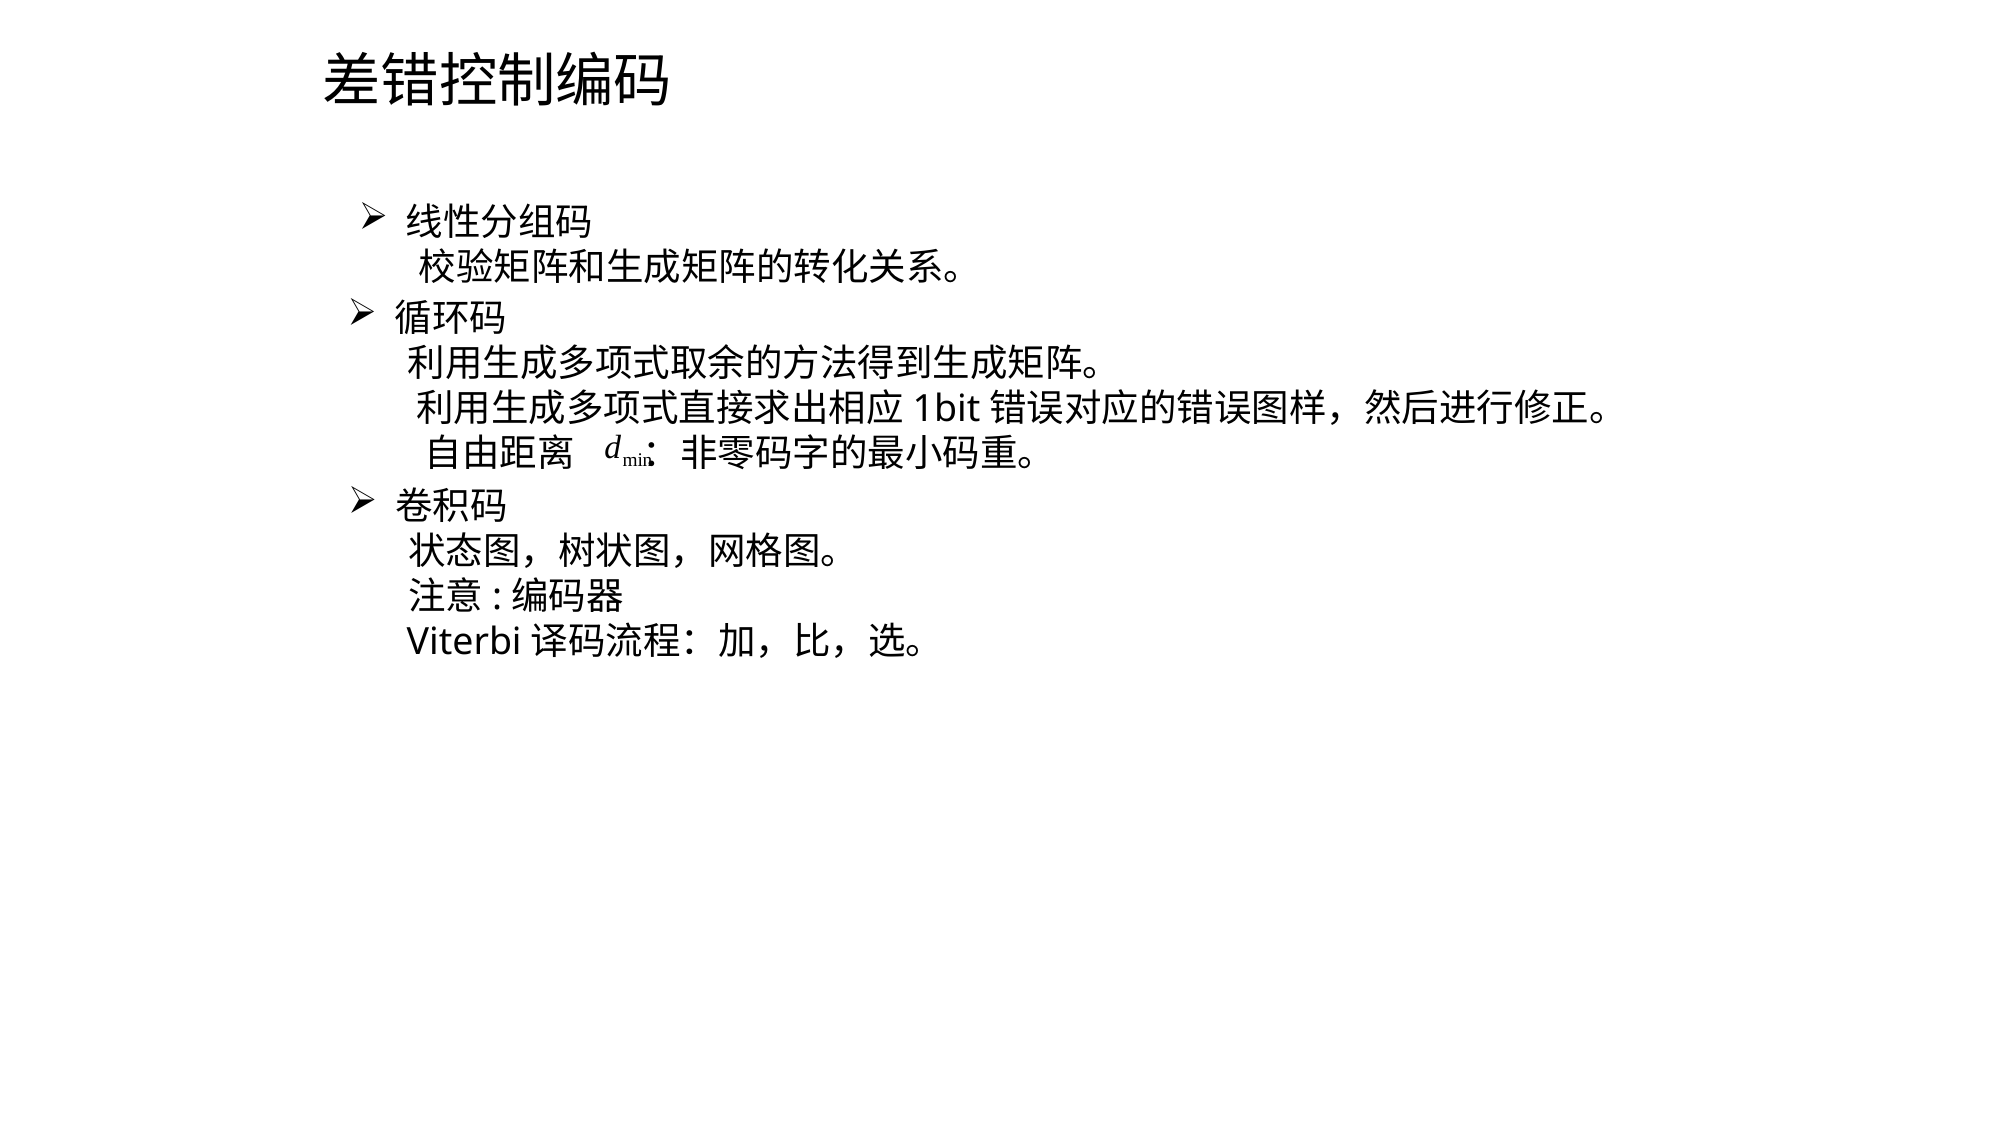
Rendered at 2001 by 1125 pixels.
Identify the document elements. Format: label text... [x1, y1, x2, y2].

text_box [599, 424, 661, 475]
text_box 循环码 利用生成多项式取余的方法得到生成矩阵。 利用生成多项式直接求出相应1bit错误对应的错误图样，然后进行修正。 自由距离 ：非零码字的最小码重。 [333, 286, 1642, 482]
title 差错控制编码 [307, 39, 1653, 126]
text_box 线性分组码 校验矩阵和生成矩阵的转化关系。 [344, 190, 997, 286]
text_box 卷积码 状态图，树状图，网格图。 注意:编码器 Viterbi译码流程：加，比，选。 [333, 474, 967, 670]
